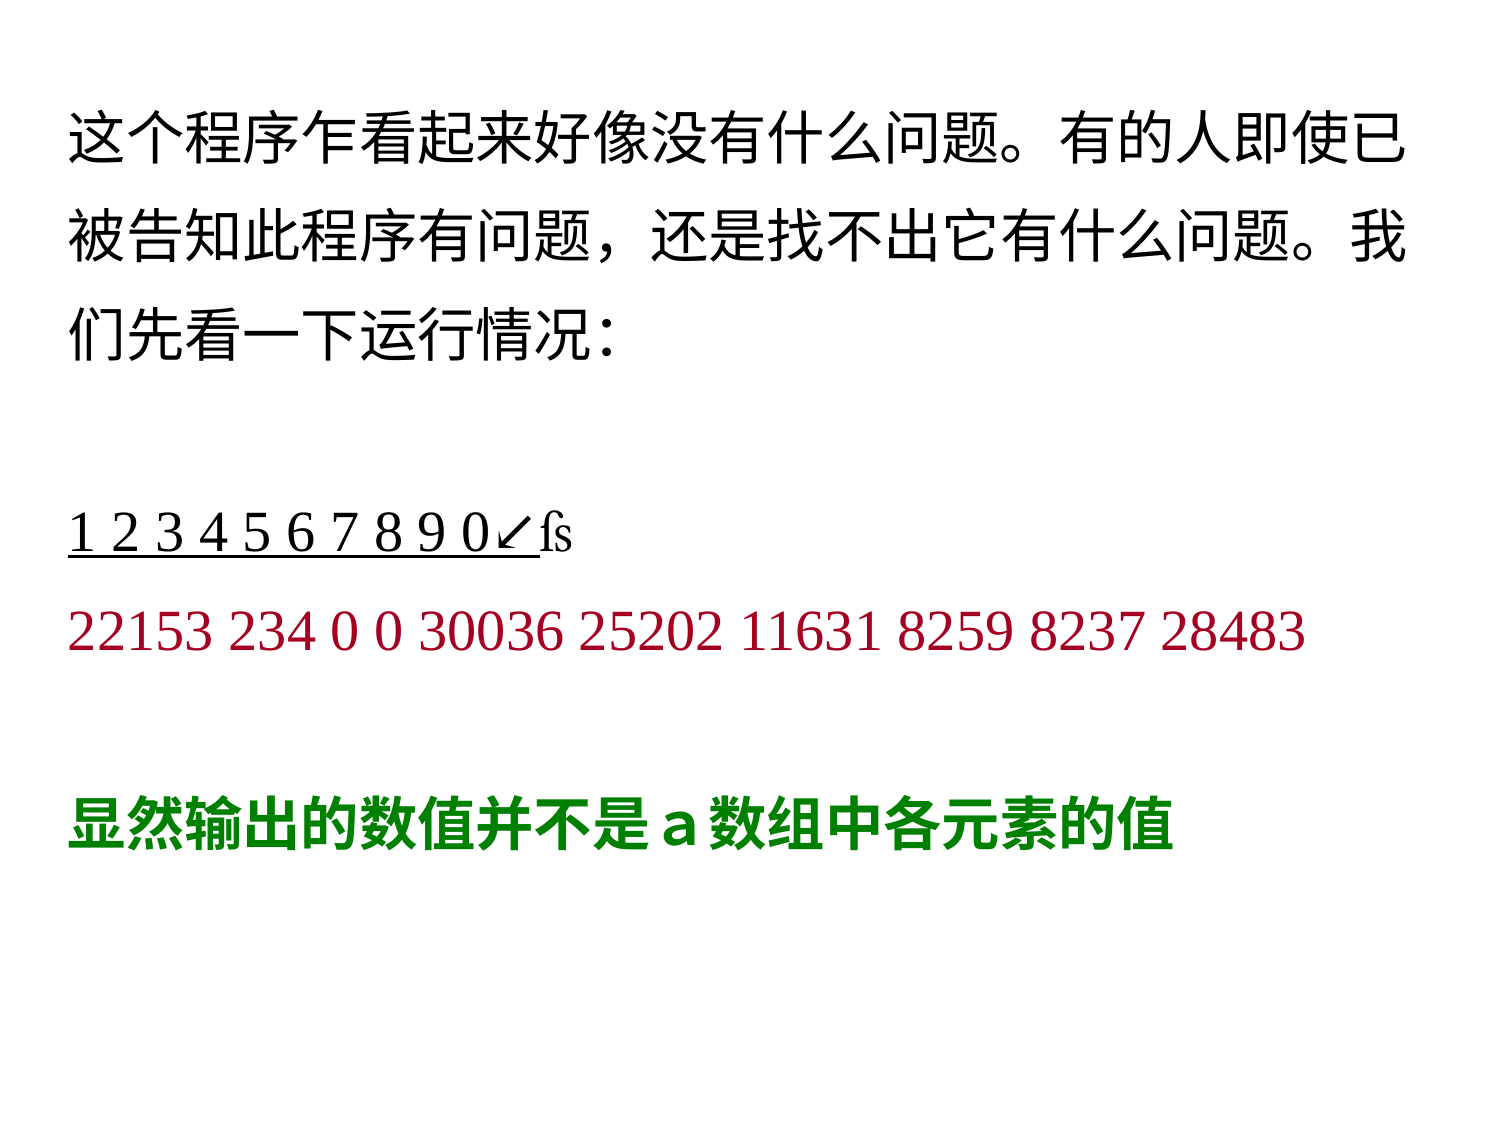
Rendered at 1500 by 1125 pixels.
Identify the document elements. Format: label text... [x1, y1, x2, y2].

text_box 这个程序乍看起来好像没有什么问题。有的人即使已被告知此程序有问题，还是找不出它有什么问题。我们先看一下运行情况： 1 2 3 4 5 6 7 8 9 0↙ 22153 234 0 0 30036 25202 11631 8259 8237 28483 显然输出的数值并不是ａ数组中各元素的值 [53, 66, 1436, 865]
